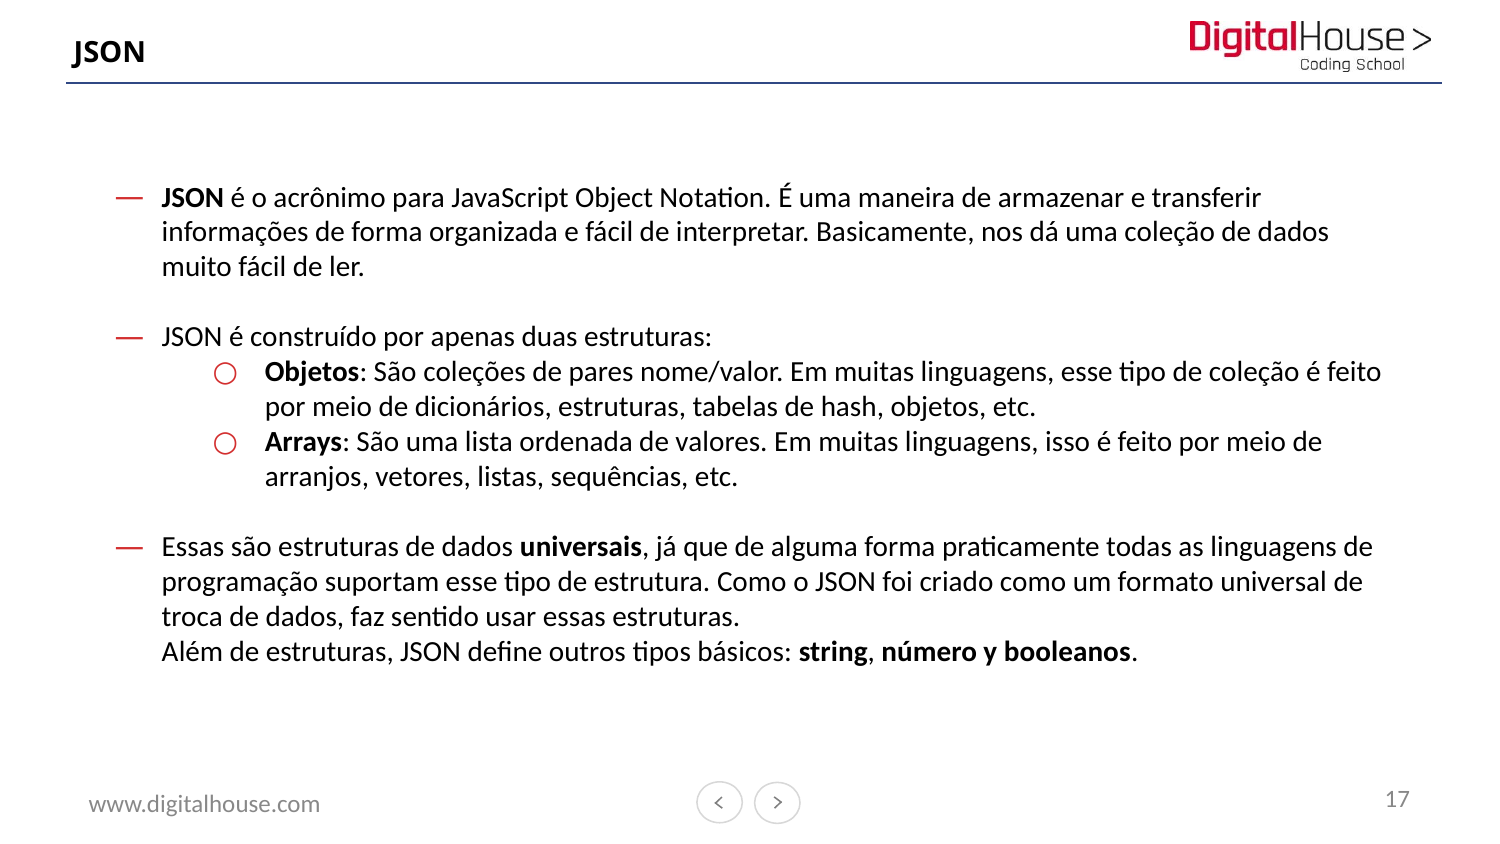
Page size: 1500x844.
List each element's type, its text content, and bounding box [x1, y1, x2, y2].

picture [1190, 21, 1431, 72]
slide_number 17 [1074, 774, 1425, 820]
title JSON [73, 21, 1074, 80]
text_box JSON é o acrônimo para JavaScript Object Notation. É uma maneira de armazenar e transferir informações de forma organizada e fácil de interpretar. Basicamente, nos dá uma coleção de dados muito fácil de ler. JSON é construído por apenas duas estruturas: Objetos: São coleções de pares nome/valor. Em muitas linguagens, esse tipo de coleção é feito por meio de dicionários, estruturas, tabelas de hash, objetos, etc. Arrays: São uma lista ordenada de valores. Em muitas linguagens, isso é feito por meio de arranjos, vetores, listas, sequências, etc. Essas são estruturas de dados universais, já que de alguma forma praticamente todas as linguagens de programação suportam esse tipo de estrutura. Como o JSON foi criado como um formato universal de troca de dados, faz sentido usar essas estruturas. Além de estruturas, JSON define outros tipos básicos: string, número y booleanos. [99, 170, 1401, 719]
